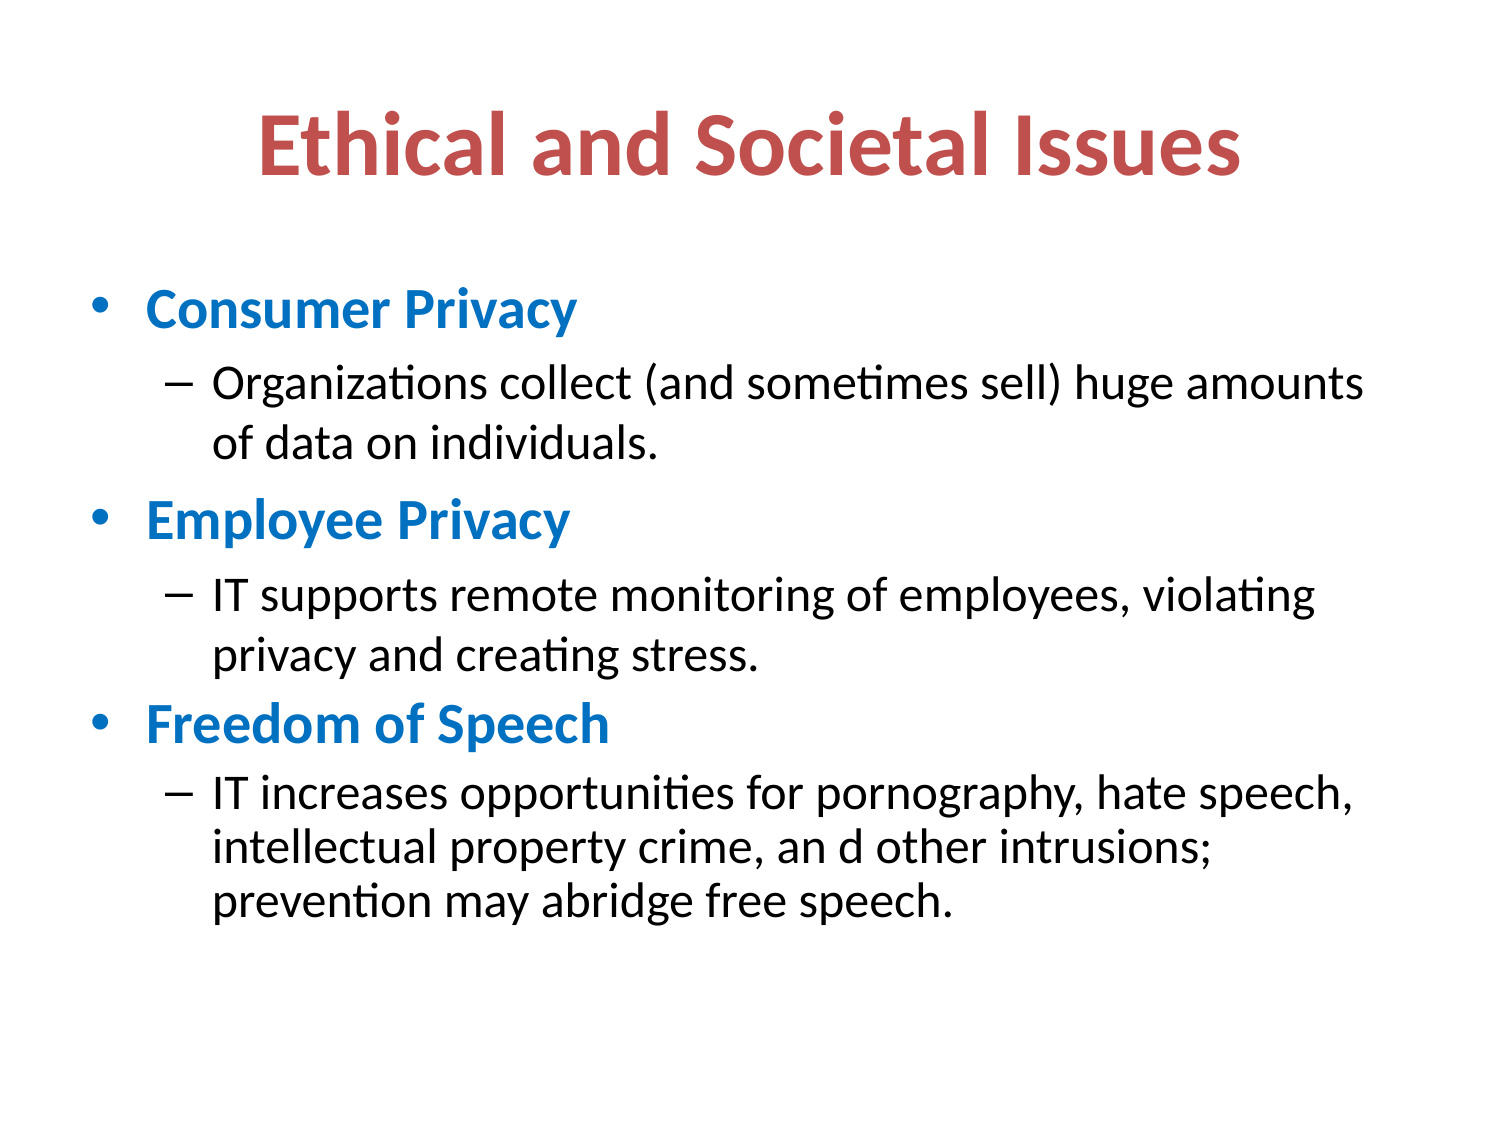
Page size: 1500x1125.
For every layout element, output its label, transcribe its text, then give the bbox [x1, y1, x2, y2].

title Ethical and Societal Issues [75, 45, 1425, 233]
list Consumer Privacy Organizations collect (and sometimes sell) huge amounts of data on individuals. Employee Privacy IT supports remote monitoring of employees, violating privacy and creating stress. Freedom of Speech IT increases opportunities for pornography, hate speech, intellectual property crime, an d other intrusions; prevention may abridge free speech. [75, 262, 1425, 1005]
